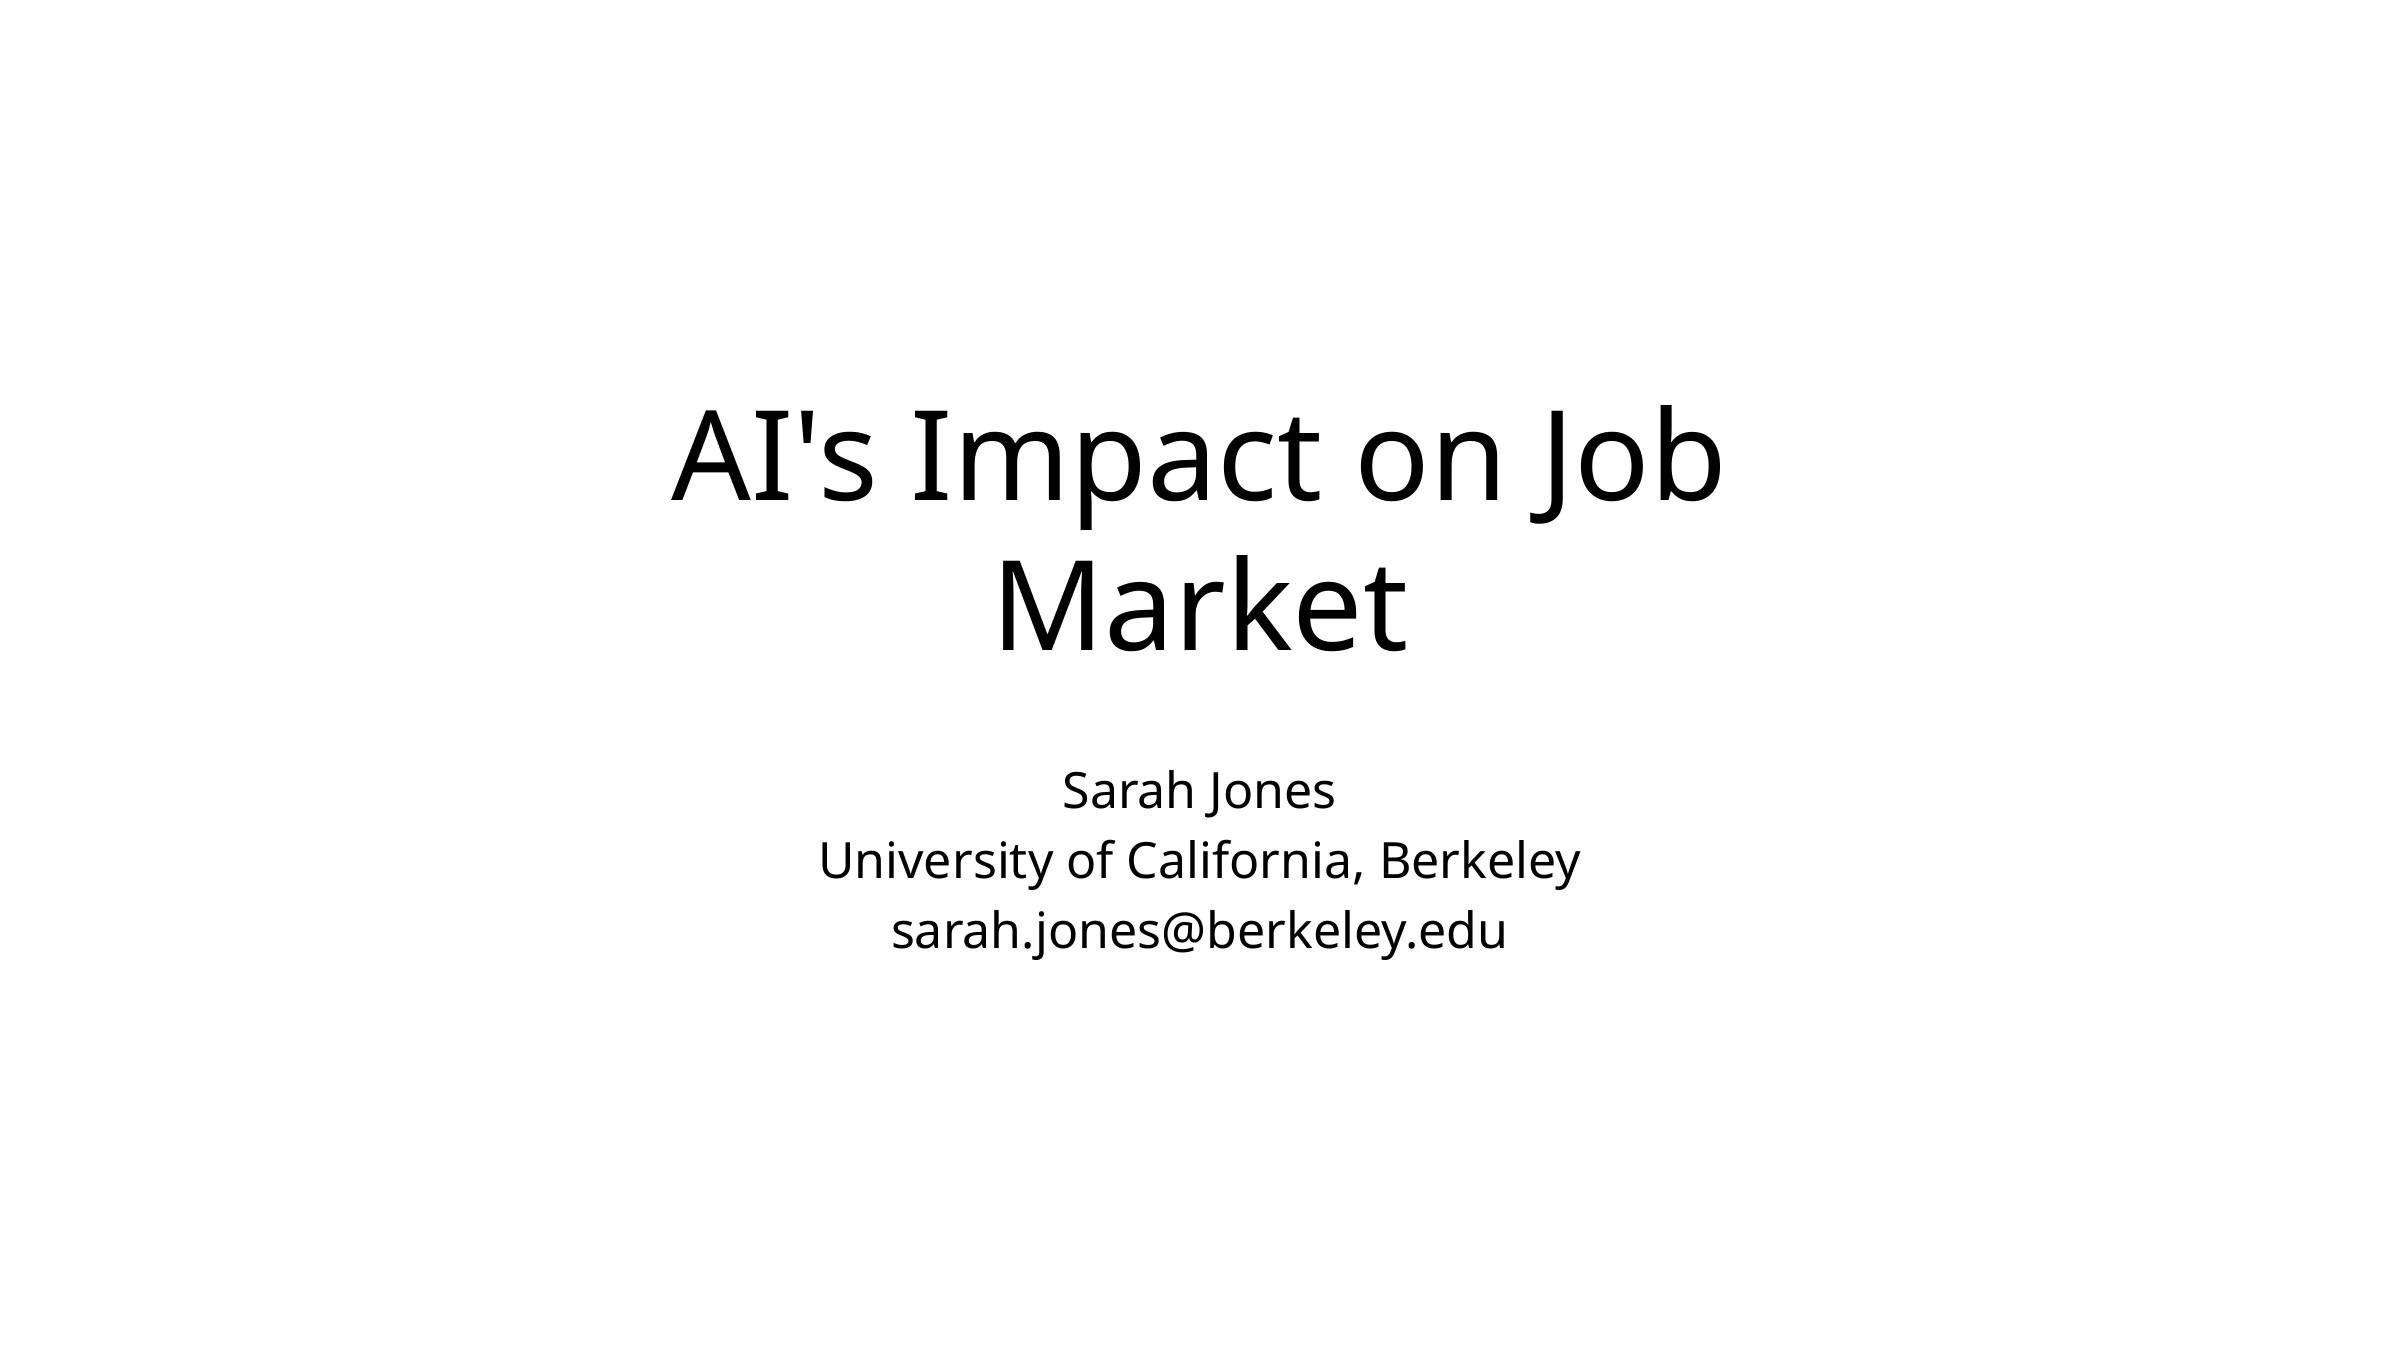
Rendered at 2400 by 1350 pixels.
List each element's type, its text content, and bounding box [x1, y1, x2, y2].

title AI's Impact on Job Market [450, 329, 1950, 721]
subtitle Sarah Jones University of California, Berkeley sarah.jones@berkeley.edu [450, 750, 1950, 1023]
